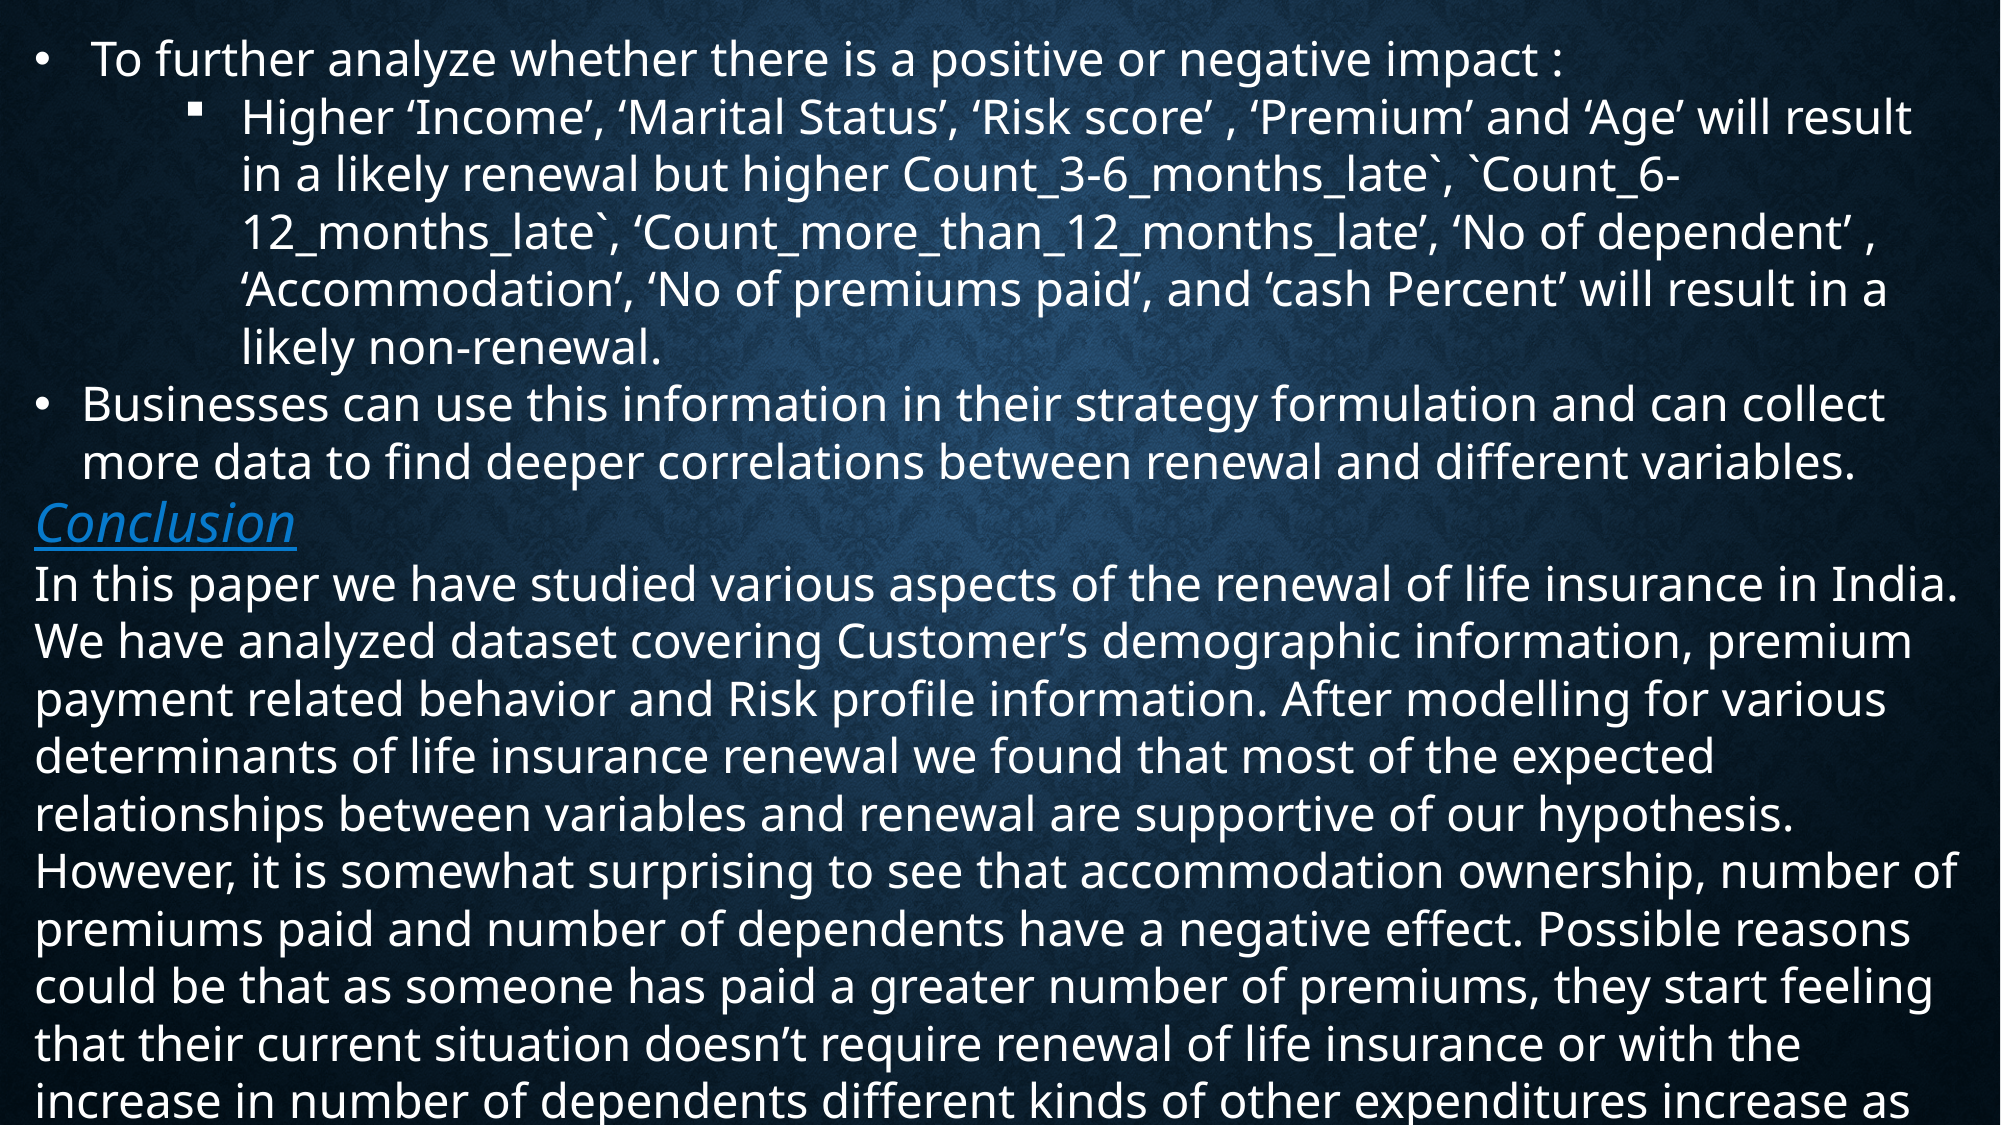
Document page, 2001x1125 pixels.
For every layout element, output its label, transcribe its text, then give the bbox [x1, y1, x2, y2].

text_box To further analyze whether there is a positive or negative impact : Higher ‘Income’, ‘Marital Status’, ‘Risk score’ , ‘Premium’ and ‘Age’ will result in a likely renewal but higher Count_3-6_months_late`, `Count_6-12_months_late`, ‘Count_more_than_12_months_late’, ‘No of dependent’ , ‘Accommodation’, ‘No of premiums paid’, and ‘cash Percent’ will result in a likely non-renewal. Businesses can use this information in their strategy formulation and can collect more data to find deeper correlations between renewal and different variables. Conclusion In this paper we have studied various aspects of the renewal of life insurance in India. We have analyzed dataset covering Customer’s demographic information, premium payment related behavior and Risk profile information. After modelling for various determinants of life insurance renewal we found that most of the expected relationships between variables and renewal are supportive of our hypothesis. However, it is somewhat surprising to see that accommodation ownership, number of premiums paid and number of dependents have a negative effect. Possible reasons could be that as someone has paid a greater number of premiums, they start feeling that their current situation doesn’t require renewal of life insurance or with the increase in number of dependents different kinds of other expenditures increase as well such as education, clothing, food etc. [19, 21, 1981, 1125]
